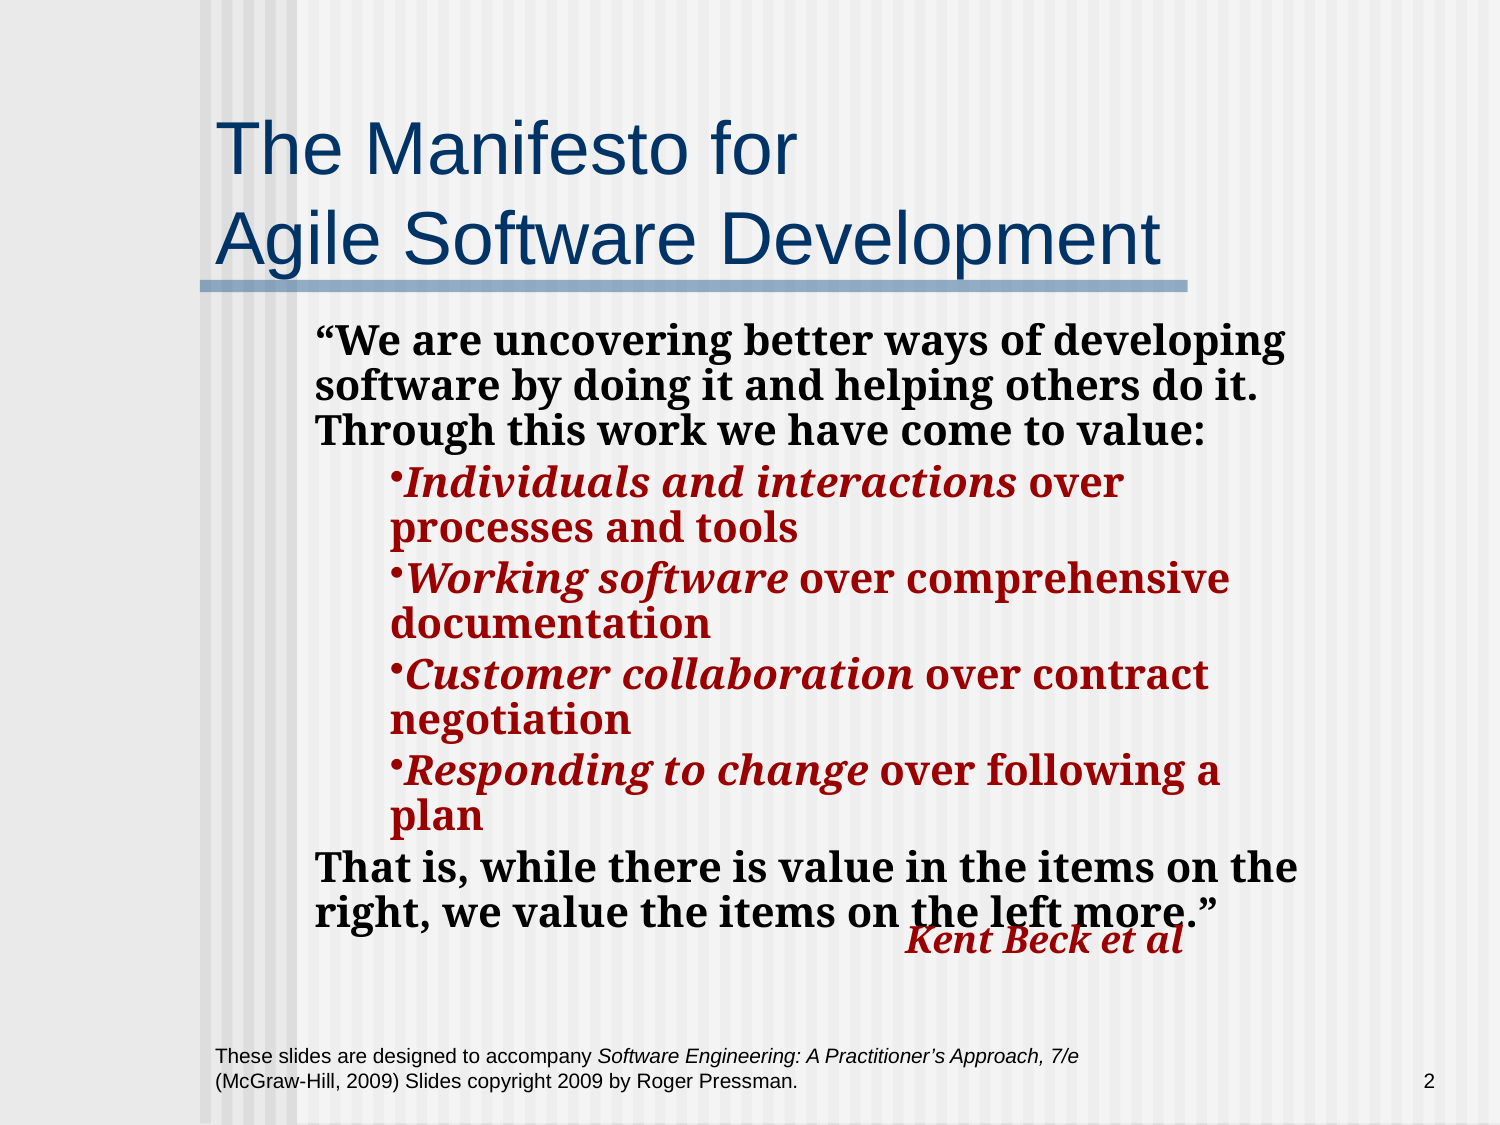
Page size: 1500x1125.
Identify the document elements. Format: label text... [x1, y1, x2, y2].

slide_number 2 [1237, 1025, 1450, 1100]
footer These slides are designed to accompany Software Engineering: A Practitioner’s Approach, 7/e (McGraw-Hill, 2009) Slides copyright 2009 by Roger Pressman. [200, 1025, 1100, 1100]
text_box “We are uncovering better ways of developing software by doing it and helping others do it. Through this work we have come to value: Individuals and interactions over processes and tools Working software over comprehensive documentation Customer collaboration over contract negotiation Responding to change over following a plan That is, while there is value in the items on the right, we value the items on the left more.” [300, 312, 1326, 944]
title The Manifesto for Agile Software Development [199, 99, 1297, 288]
text_box Kent Beck et al [890, 913, 1199, 969]
